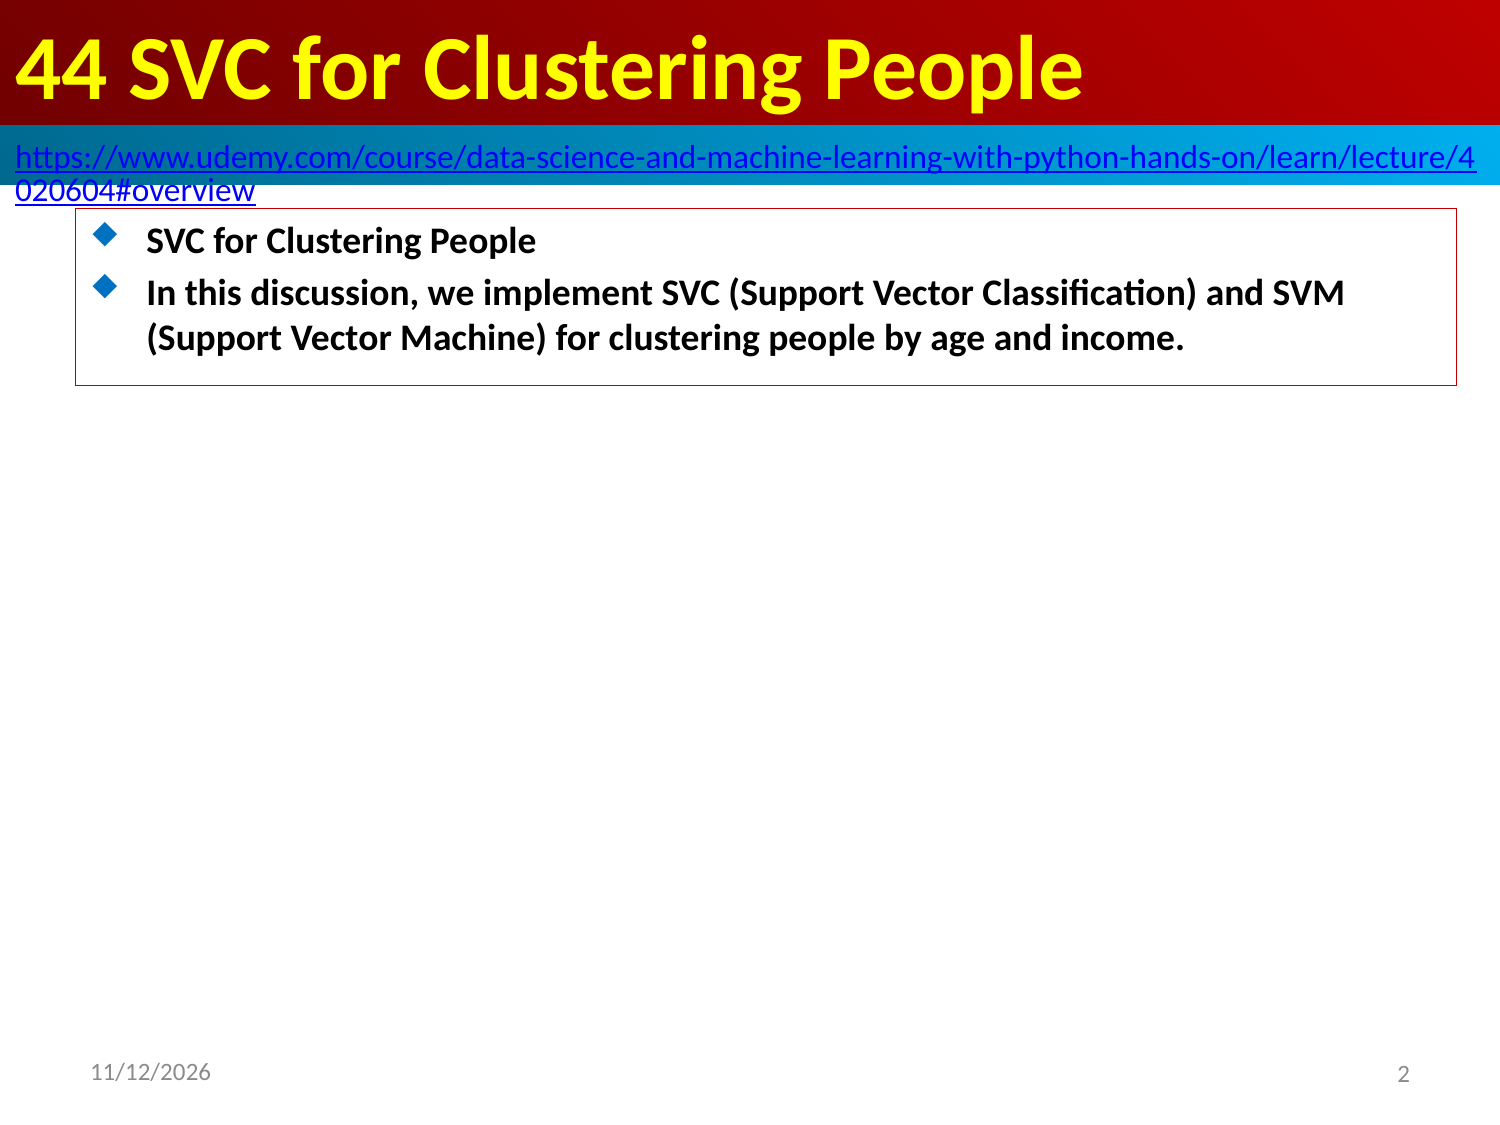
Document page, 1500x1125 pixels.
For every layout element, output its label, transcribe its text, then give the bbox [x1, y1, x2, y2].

subtitle SVC for Clustering People In this discussion, we implement SVC (Support Vector Classification) and SVM (Support Vector Machine) for clustering people by age and income. [75, 208, 1457, 386]
title 44 SVC for Clustering People [0, 0, 1500, 125]
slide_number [75, 1040, 425, 1101]
slide_number 2 [1074, 1042, 1425, 1103]
text_box https://www.udemy.com/course/data-science-and-machine-learning-with-python-hands-on/learn/lecture/4020604#overview [0, 125, 1500, 185]
